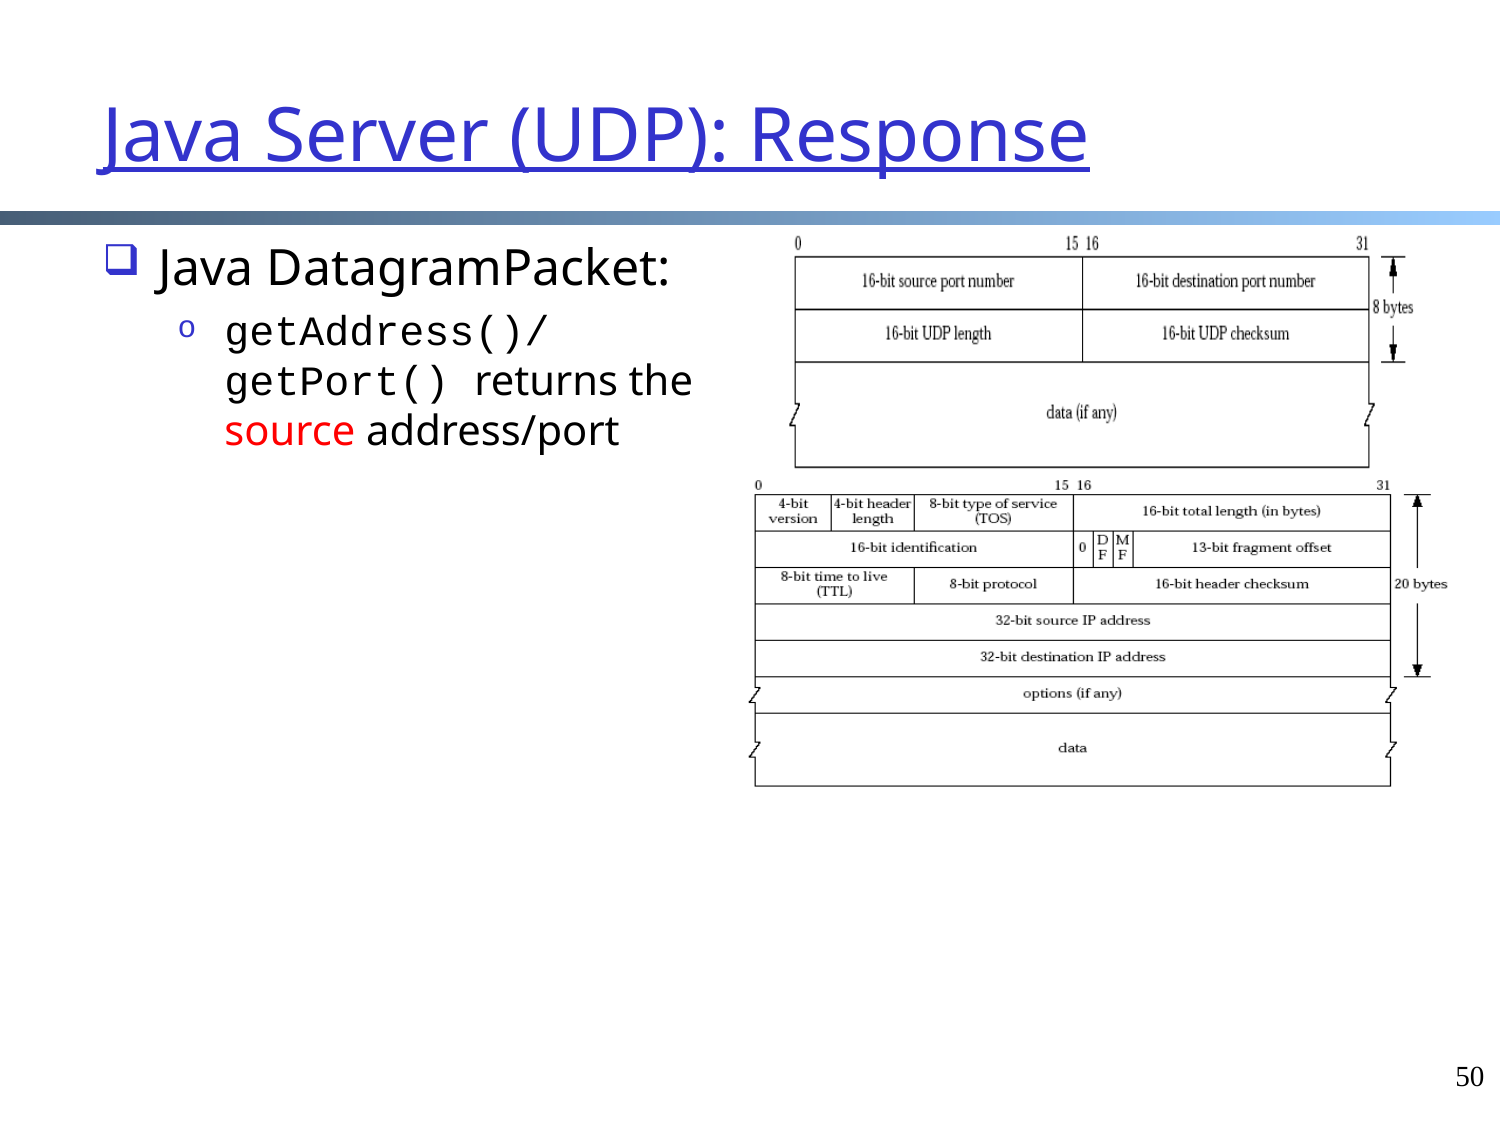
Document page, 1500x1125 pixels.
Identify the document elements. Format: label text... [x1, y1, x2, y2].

slide_number 50 [1187, 1049, 1500, 1125]
picture [743, 227, 1452, 792]
list Java DatagramPacket: getAddress()/getPort() returns the source address/port [87, 228, 763, 1017]
title Java Server (UDP): Response [87, 37, 1363, 225]
